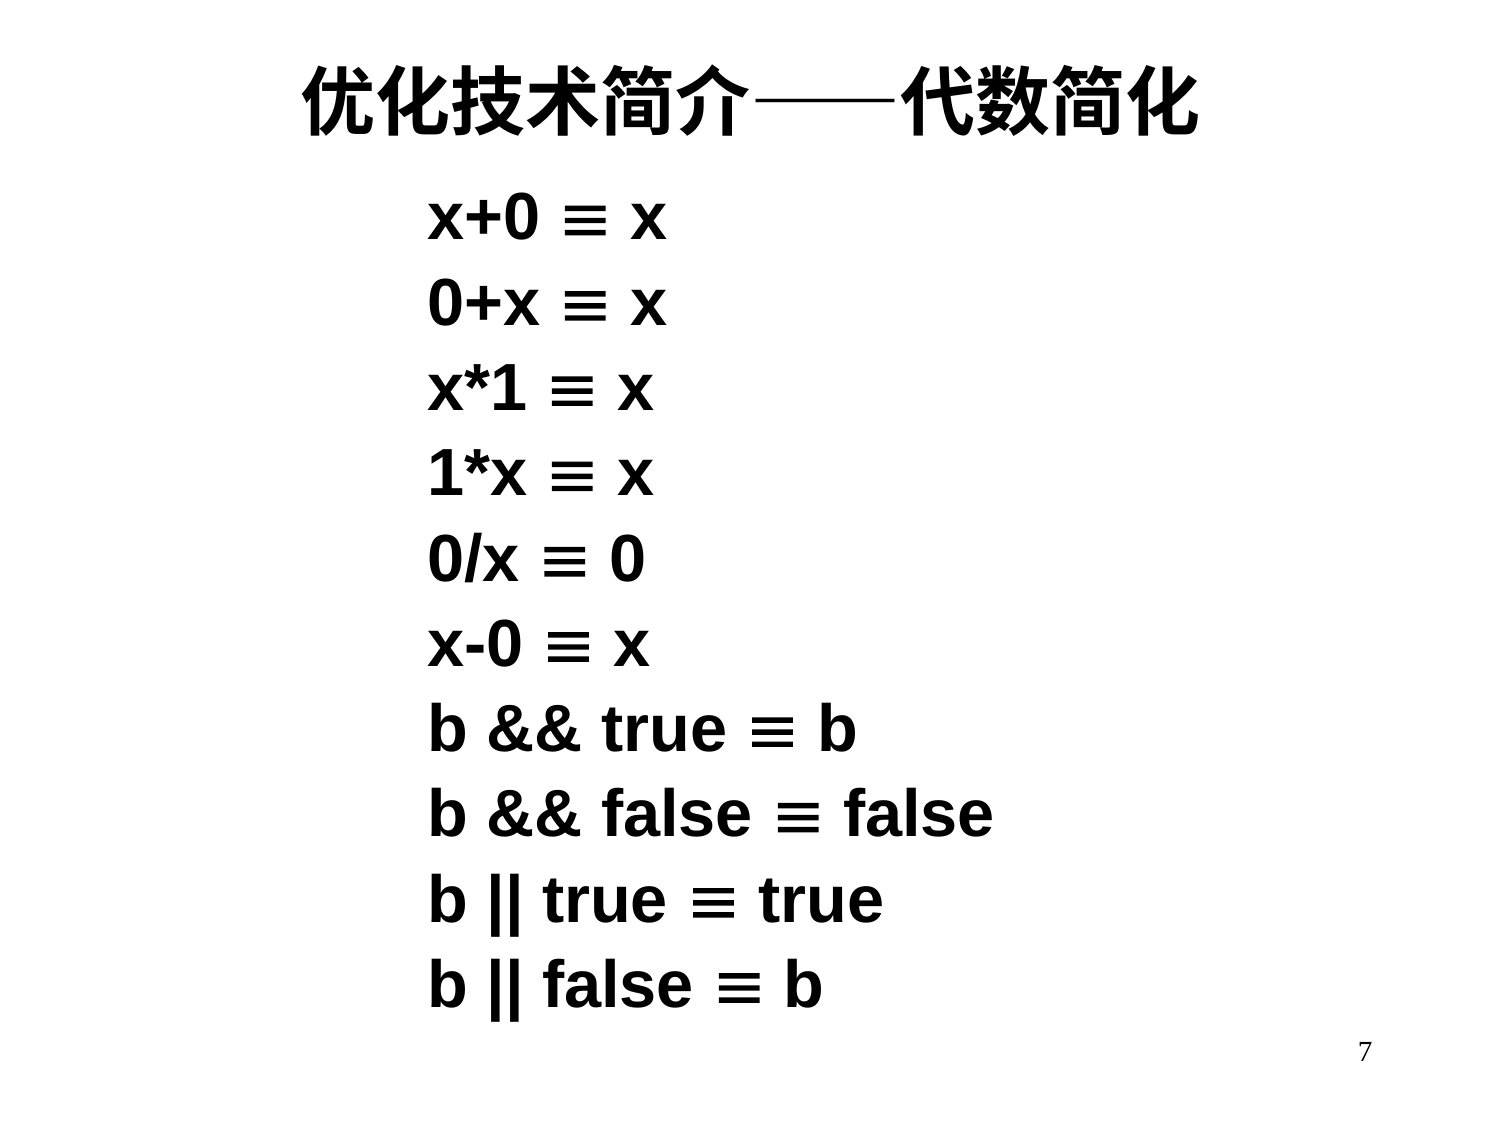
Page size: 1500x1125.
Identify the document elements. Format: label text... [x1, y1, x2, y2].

list x+0  x 0+x  x x*1  x 1*x  x 0/x  0 x-0  x b && true  b b && false  false b || true  true b || false  b [412, 174, 1126, 1088]
title 优化技术简介——代数简化 [112, 62, 1388, 138]
slide_number 7 [1074, 1024, 1388, 1101]
